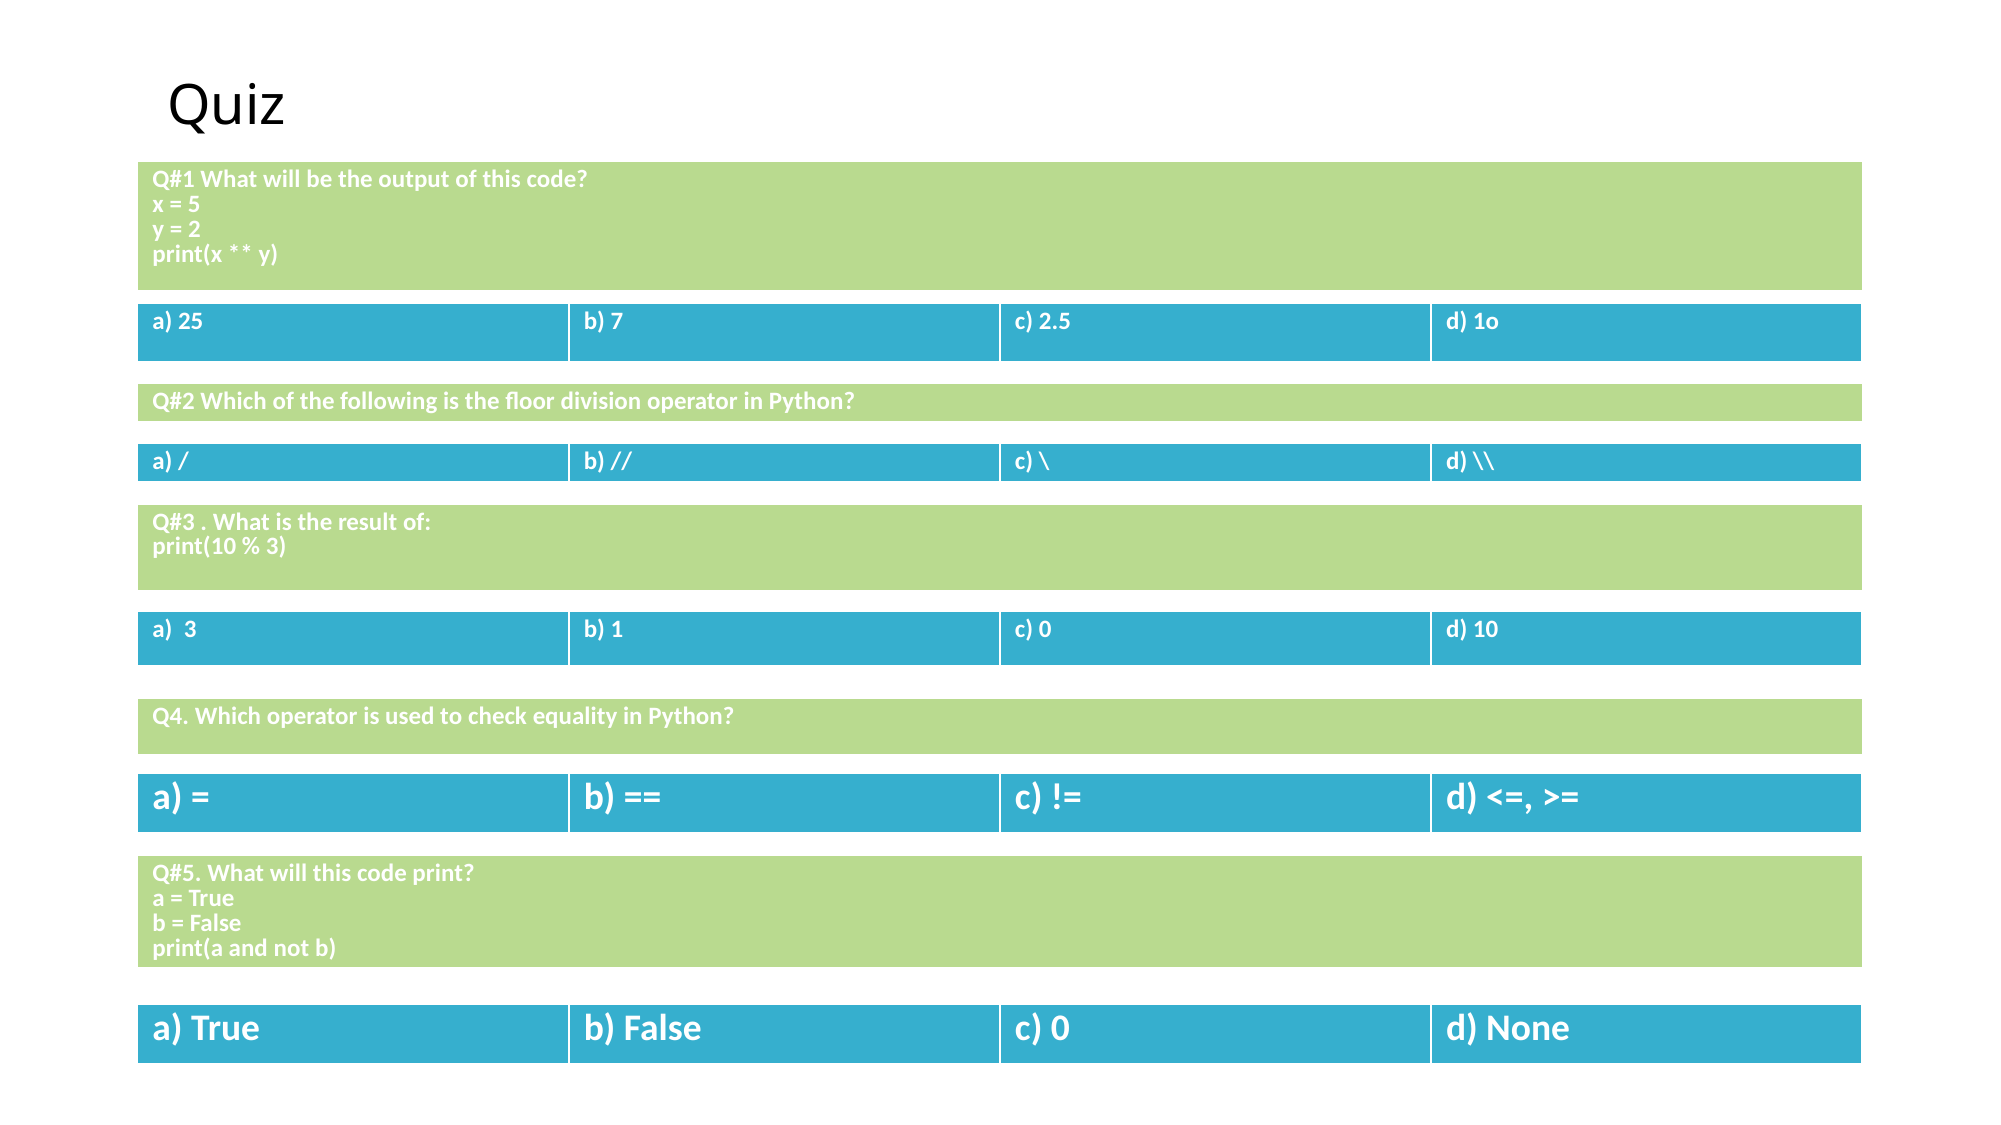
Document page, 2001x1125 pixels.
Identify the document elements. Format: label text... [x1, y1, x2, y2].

table_header Q4. Which operator is used to check equality in Python? [138, 699, 1862, 754]
table_header a) 3 [138, 612, 568, 665]
table_header a) / [138, 444, 568, 481]
table_header d) 1o [1432, 304, 1861, 361]
table_header b) // [570, 444, 999, 481]
table_header a) True [138, 1005, 568, 1063]
table_header a) = [138, 774, 568, 832]
table_header d) 10 [1432, 612, 1861, 665]
table_header Q#5. What will this code print? a = True b = False print(a and not b) [138, 856, 1862, 967]
table_header b) == [570, 774, 999, 832]
table_header Q#2 Which of the following is the floor division operator in Python? [138, 384, 1862, 421]
table_header d) None [1432, 1005, 1861, 1063]
table_header c) != [1001, 774, 1430, 832]
title Quiz [152, 68, 1878, 145]
table_header Q#3 . What is the result of: print(10 % 3) [138, 505, 1862, 590]
table_header c) 0 [1001, 612, 1430, 665]
table_header c) 2.5 [1001, 304, 1430, 361]
table_header b) False [570, 1005, 999, 1063]
table_header Q#1 What will be the output of this code? x = 5 y = 2 print(x ** y) [138, 162, 1862, 290]
table_header a) 25 [138, 304, 568, 361]
table_header b) 7 [570, 304, 999, 361]
table_header d) \\ [1432, 444, 1861, 481]
table_header c) 0 [1001, 1005, 1430, 1063]
table_header d) <=, >= [1432, 774, 1861, 832]
table_header c) \ [1001, 444, 1430, 481]
table_header b) 1 [570, 612, 999, 665]
